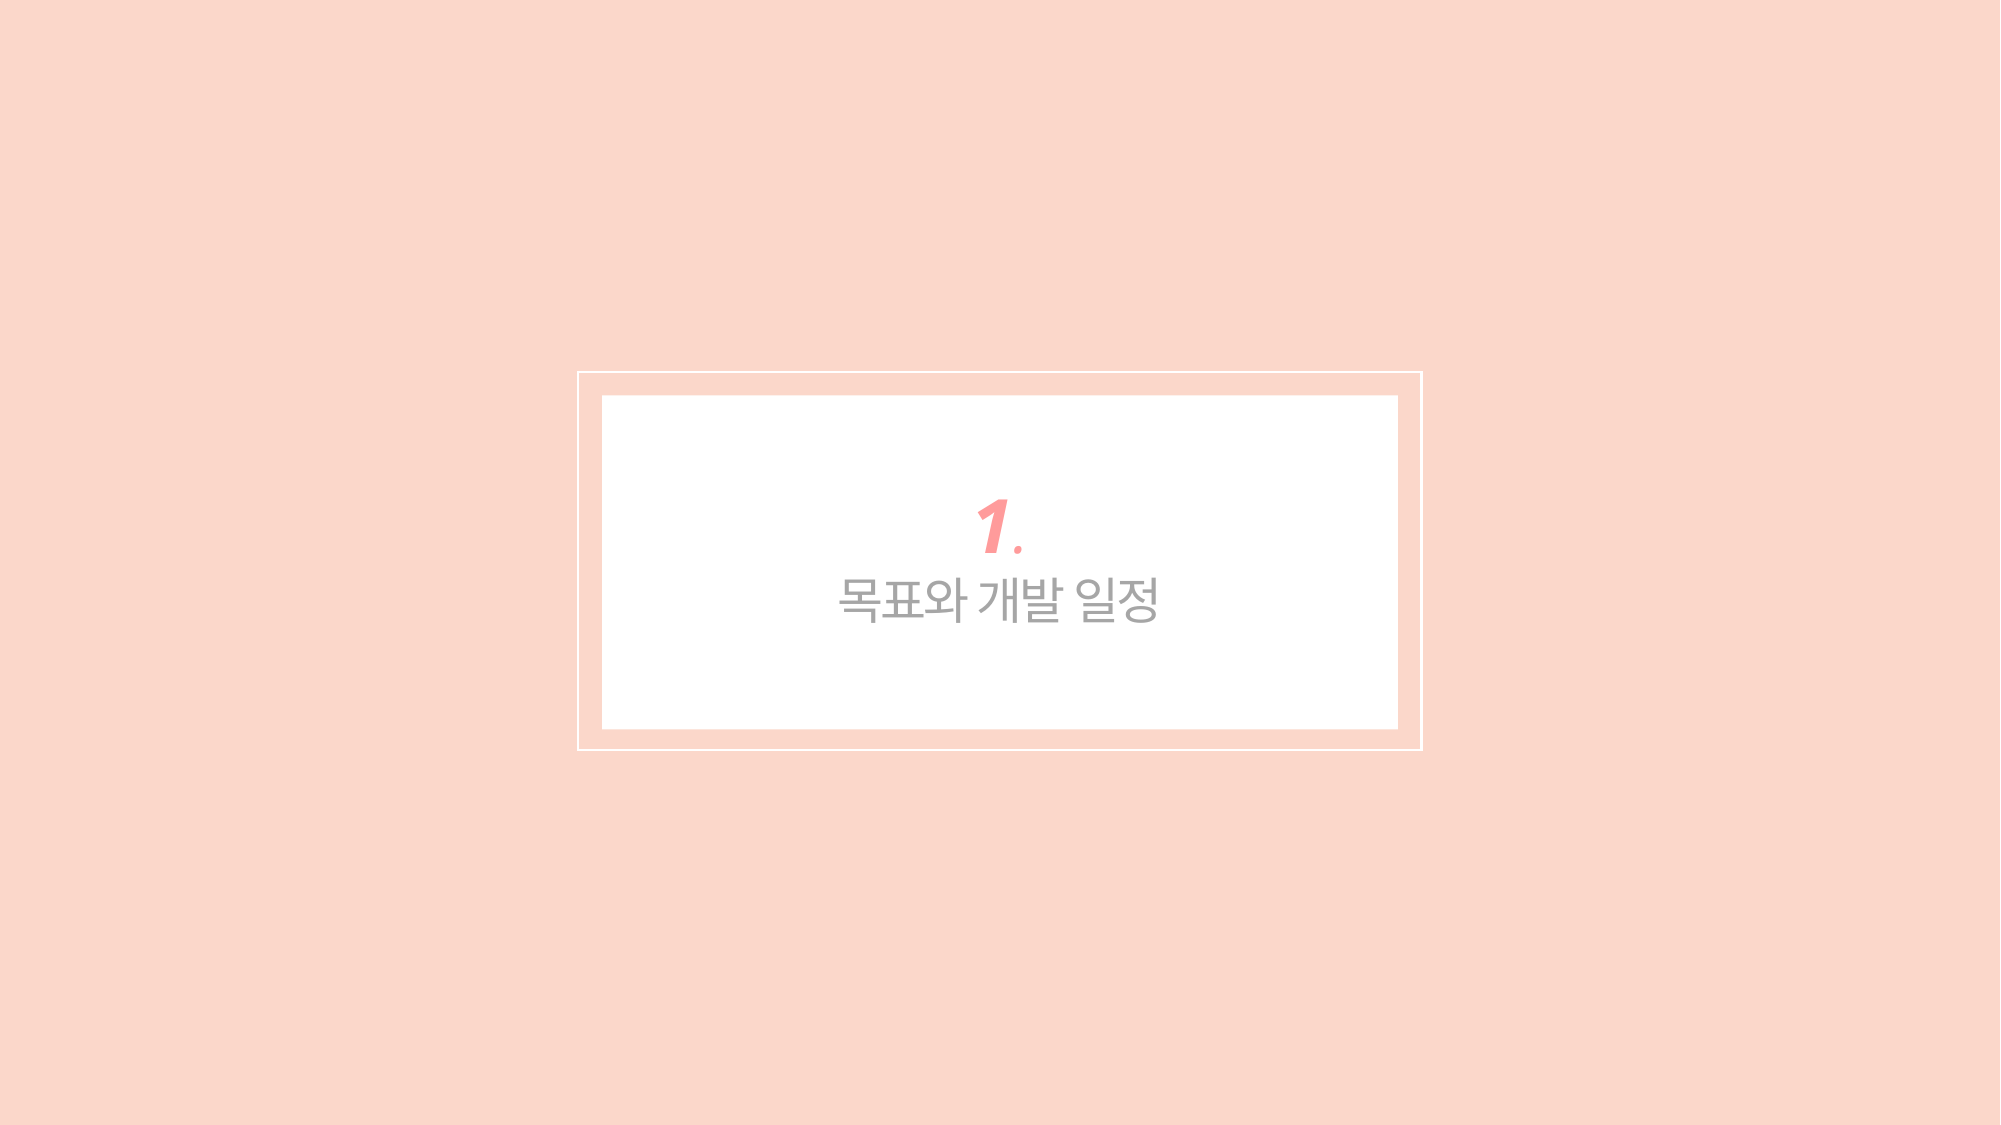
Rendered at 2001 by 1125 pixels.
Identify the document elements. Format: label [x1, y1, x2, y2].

text_box [577, 371, 1423, 751]
text_box [0, 0, 2000, 1125]
